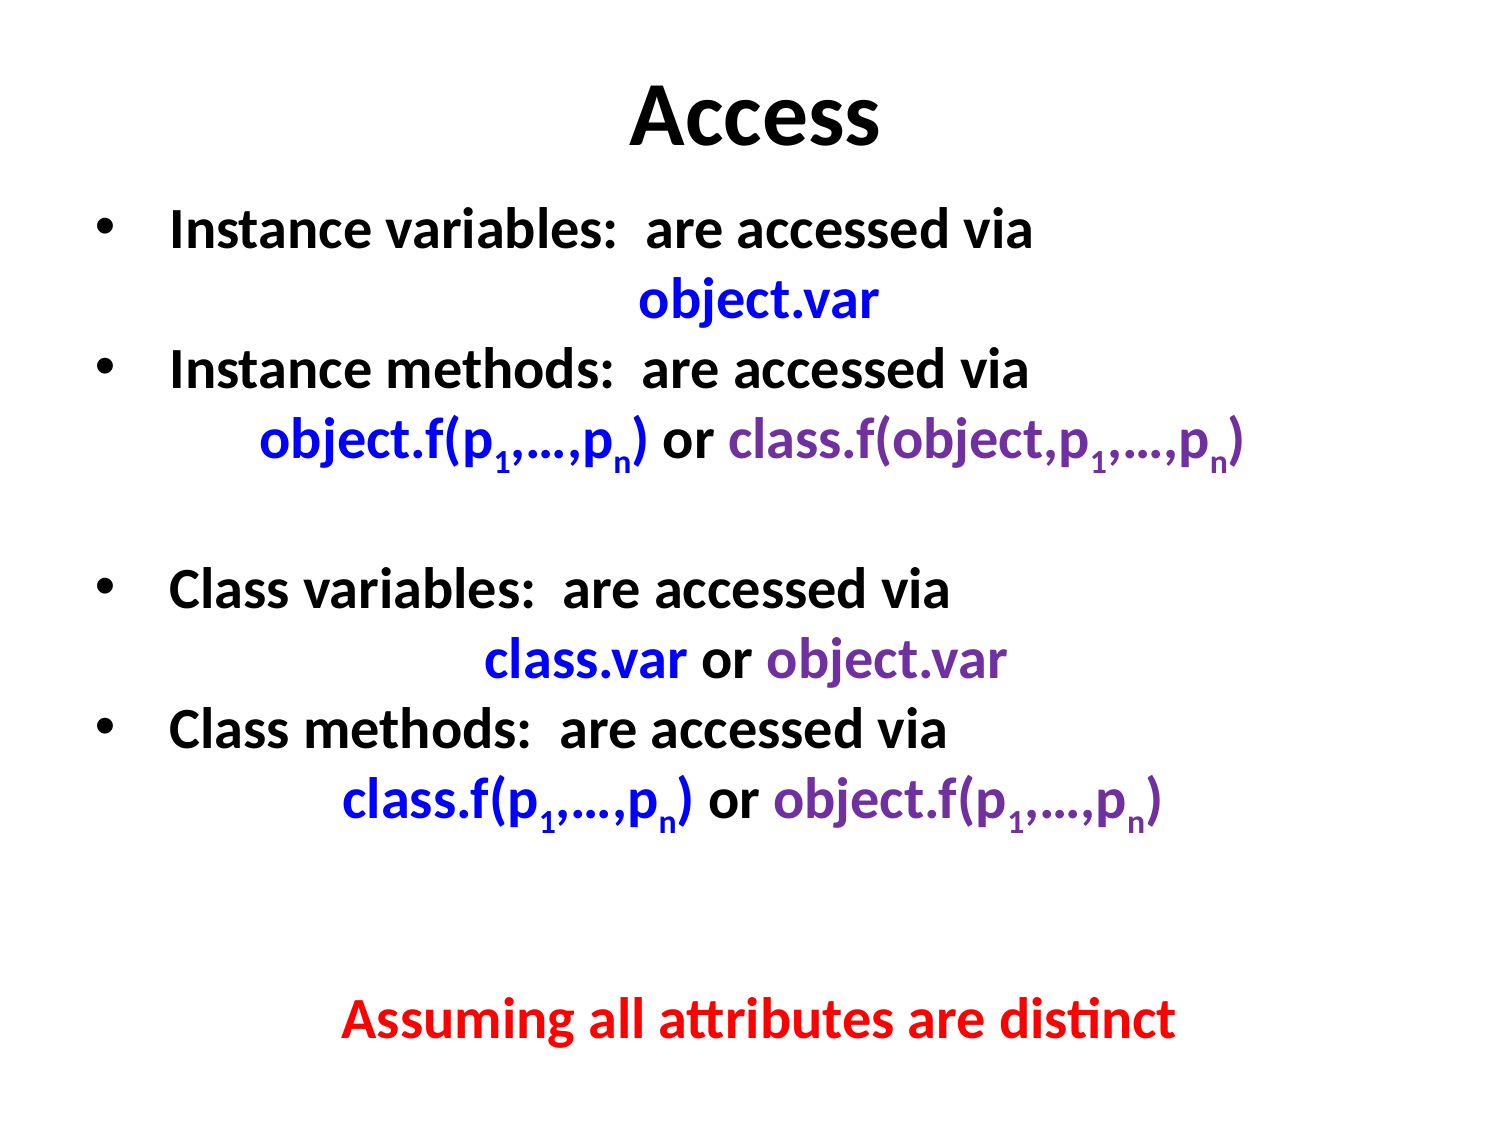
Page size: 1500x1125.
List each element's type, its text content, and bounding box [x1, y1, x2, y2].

text_box Instance variables: are accessed via object.var Instance methods: are accessed via object.f(p1,…,pn) or class.f(object,p1,…,pn) Class variables: are accessed via class.var or object.var Class methods: are accessed via class.f(p1,…,pn) or object.f(p1,…,pn) Assuming all attributes are distinct [30, 183, 1440, 1051]
title Access [108, 0, 1403, 183]
